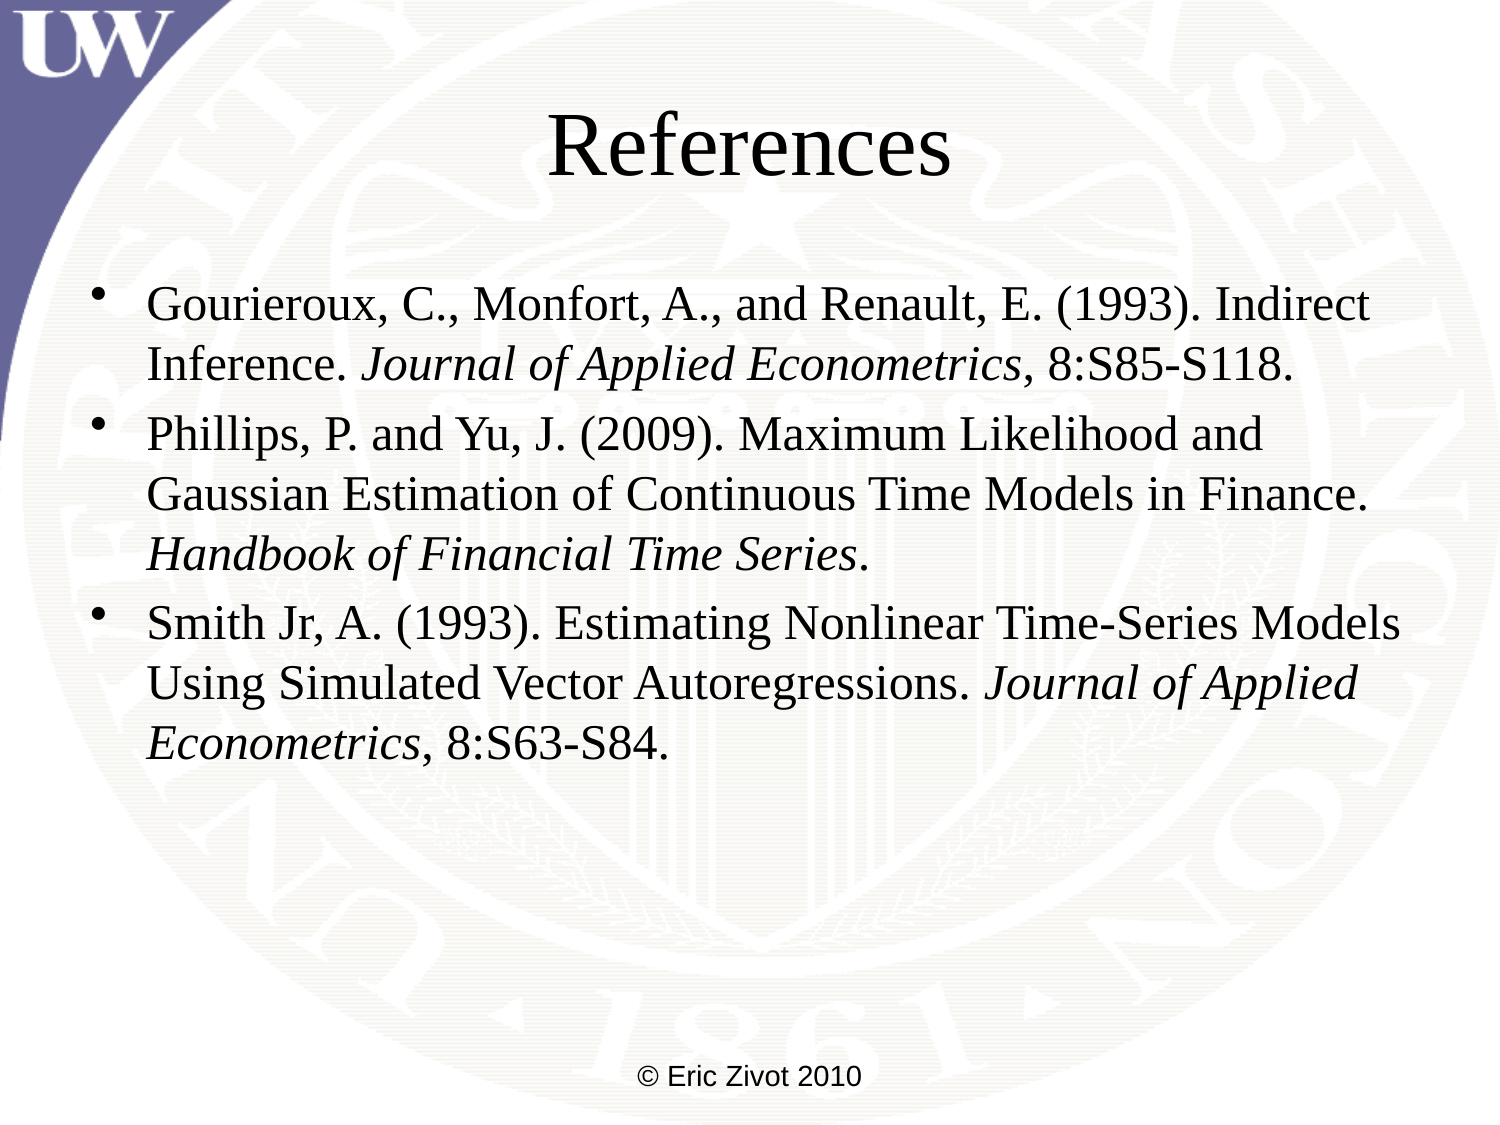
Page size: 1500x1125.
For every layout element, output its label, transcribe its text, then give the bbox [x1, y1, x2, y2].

footer © Eric Zivot 2010 [512, 1049, 988, 1103]
title References [74, 44, 1426, 233]
list Gourieroux, C., Monfort, A., and Renault, E. (1993). Indirect Inference. Journal of Applied Econometrics, 8:S85-S118. Phillips, P. and Yu, J. (2009). Maximum Likelihood and Gaussian Estimation of Continuous Time Models in Finance. Handbook of Financial Time Series. Smith Jr, A. (1993). Estimating Nonlinear Time-Series Models Using Simulated Vector Autoregressions. Journal of Applied Econometrics, 8:S63-S84. [74, 262, 1426, 1026]
picture [0, 0, 1500, 1125]
